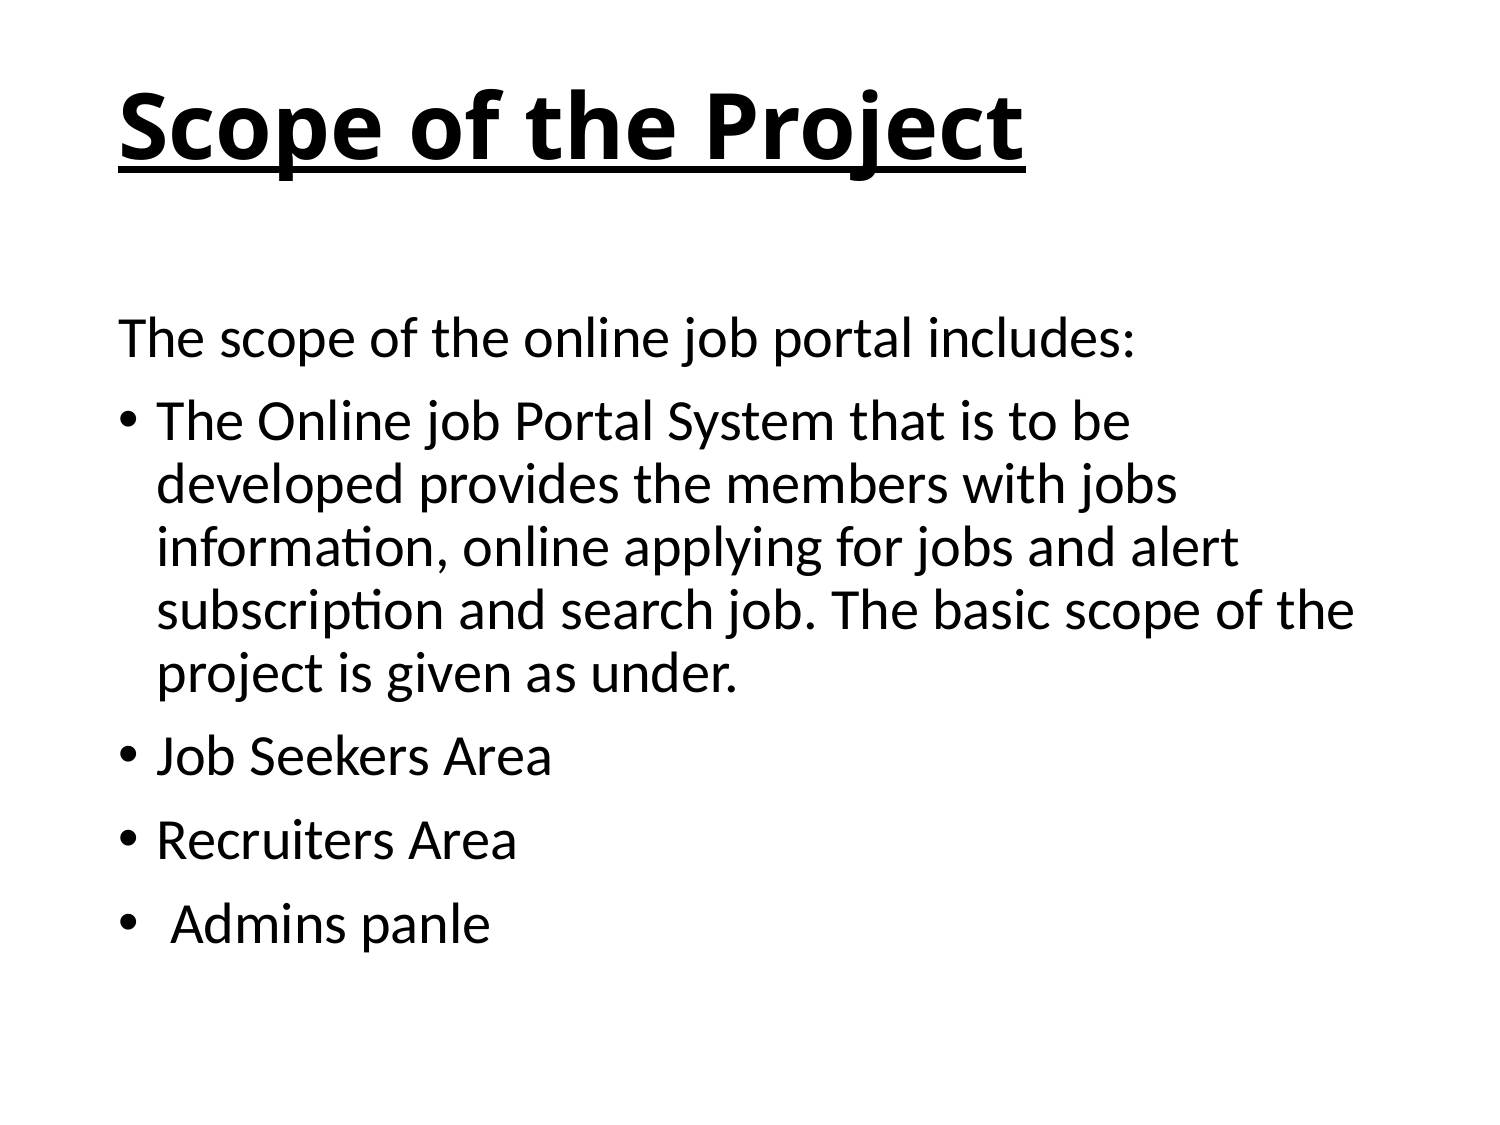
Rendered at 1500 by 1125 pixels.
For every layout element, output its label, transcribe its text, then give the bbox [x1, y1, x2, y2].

title Scope of the Project [103, 59, 1397, 278]
list The scope of the online job portal includes: The Online job Portal System that is to be developed provides the members with jobs information, online applying for jobs and alert subscription and search job. The basic scope of the project is given as under. Job Seekers Area Recruiters Area Admins panle [103, 299, 1397, 1014]
